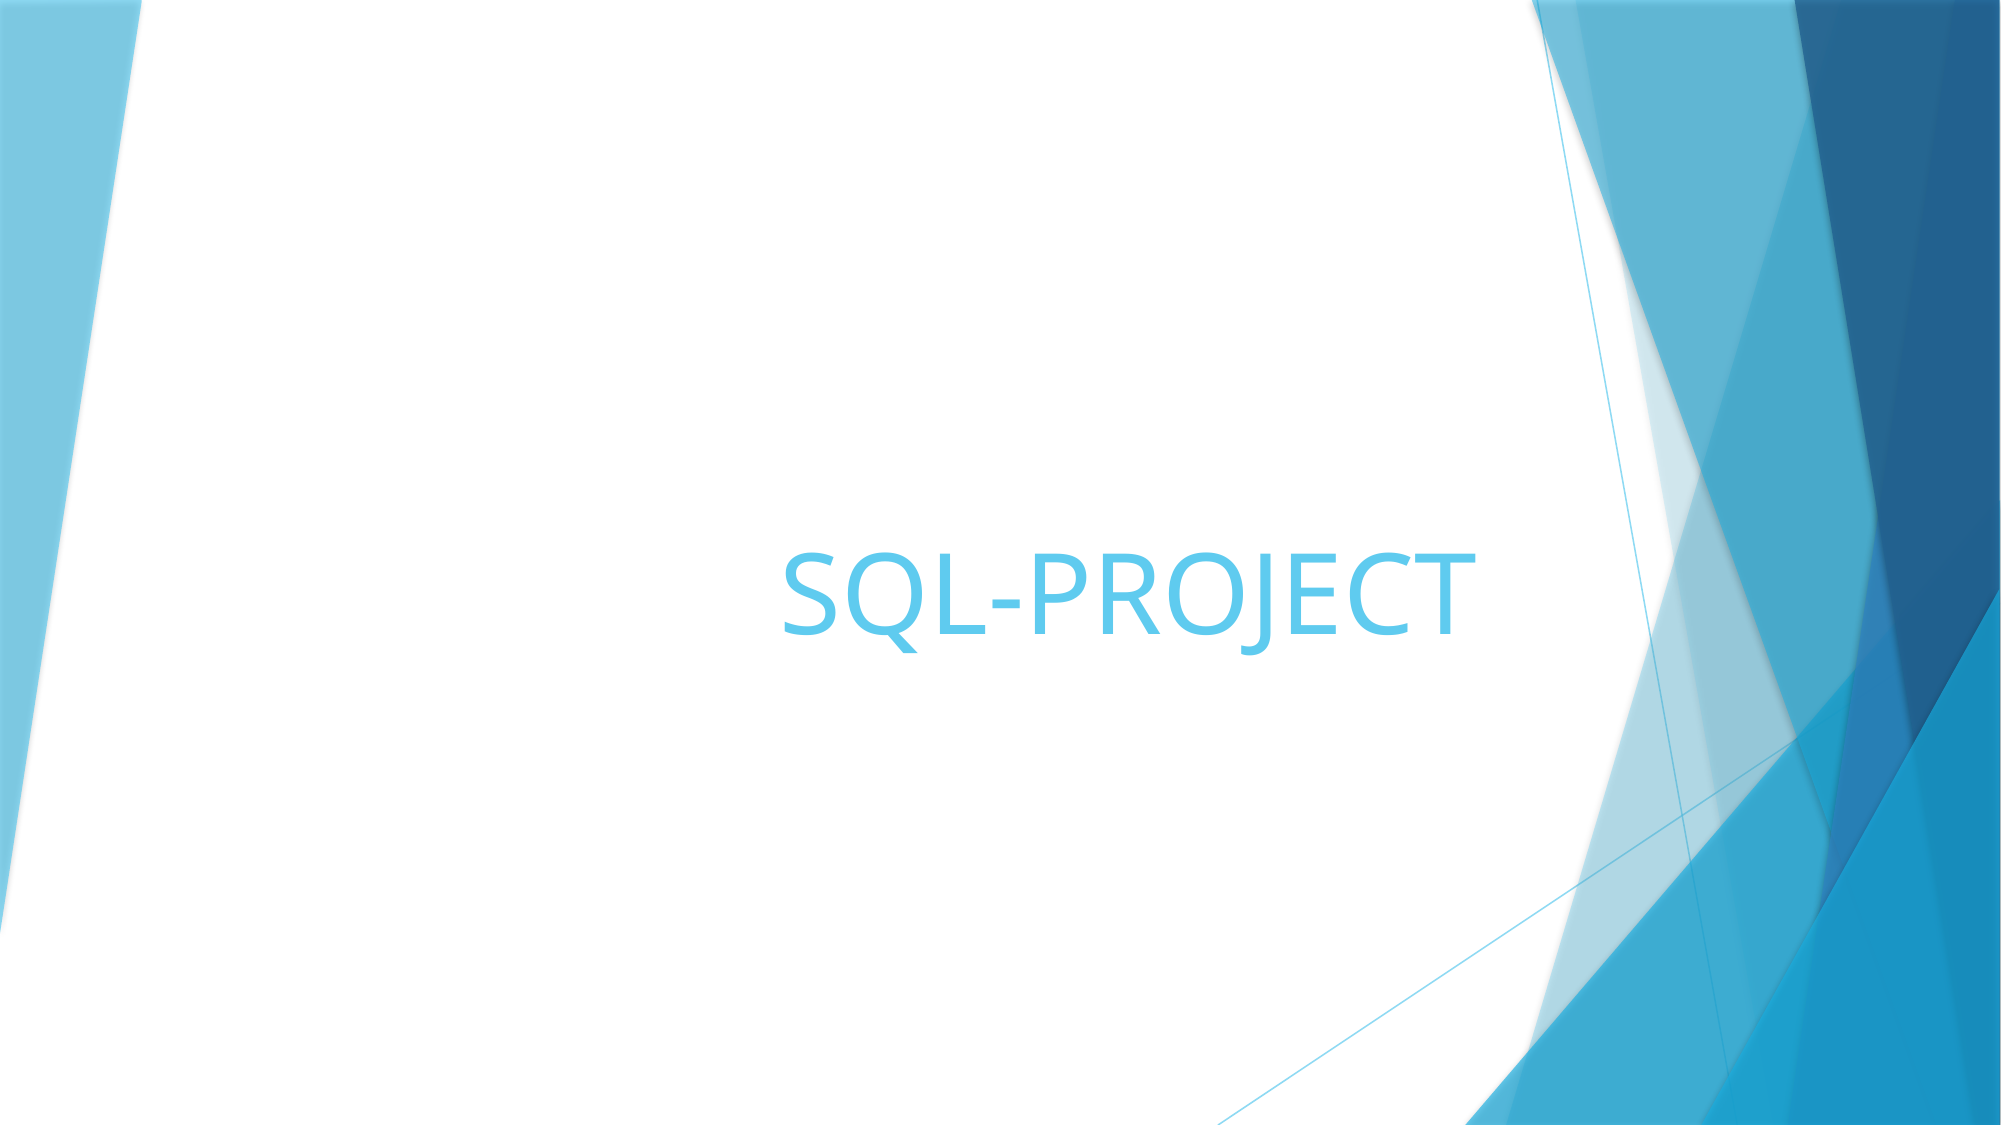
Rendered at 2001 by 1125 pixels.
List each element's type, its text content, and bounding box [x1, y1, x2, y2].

title SQL-PROJECT [247, 394, 1522, 665]
